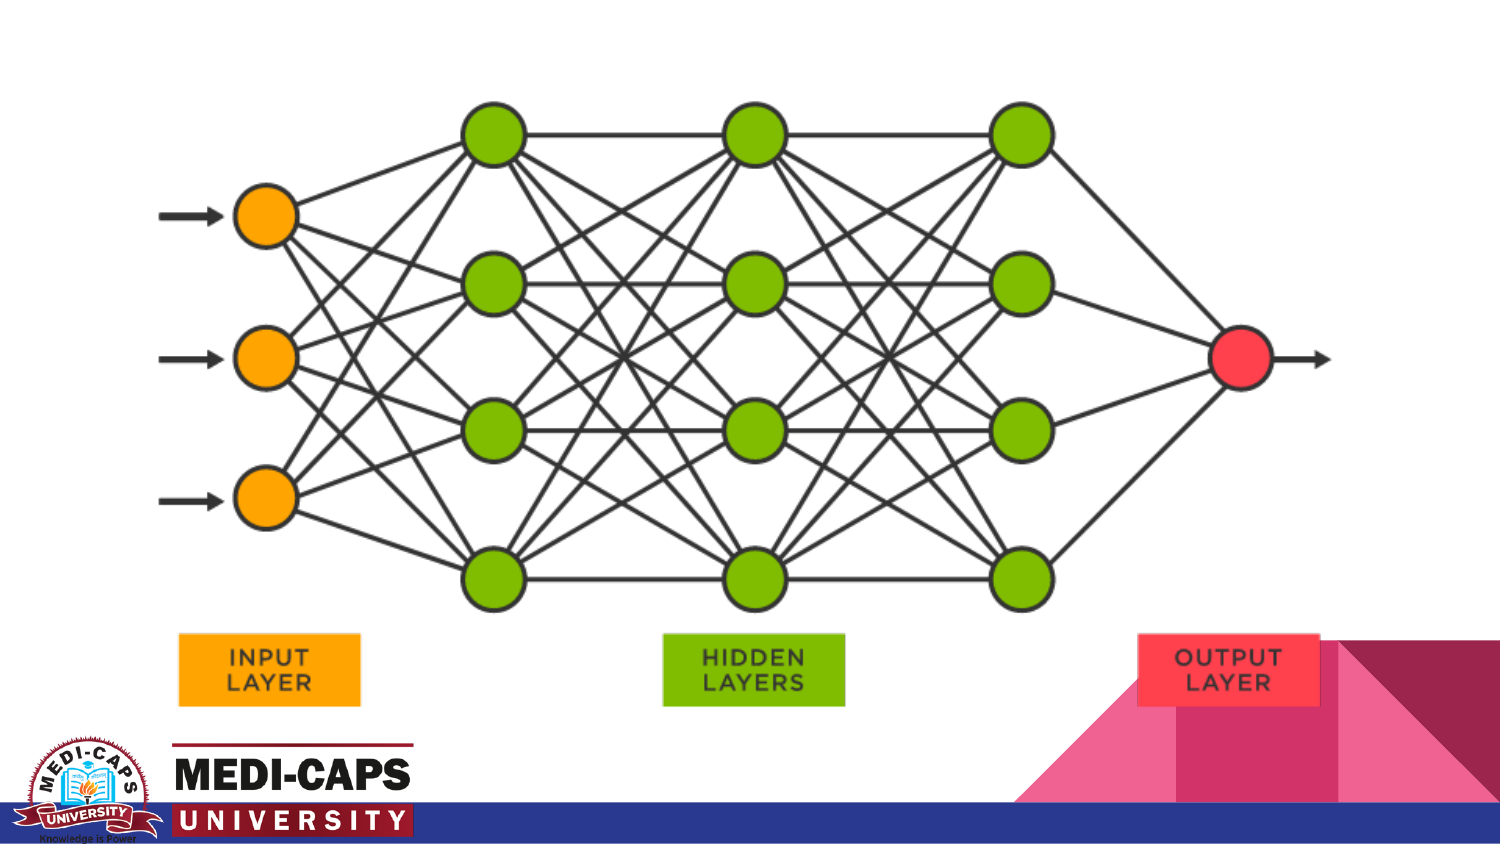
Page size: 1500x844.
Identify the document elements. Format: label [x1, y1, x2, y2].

picture [0, 97, 1391, 844]
